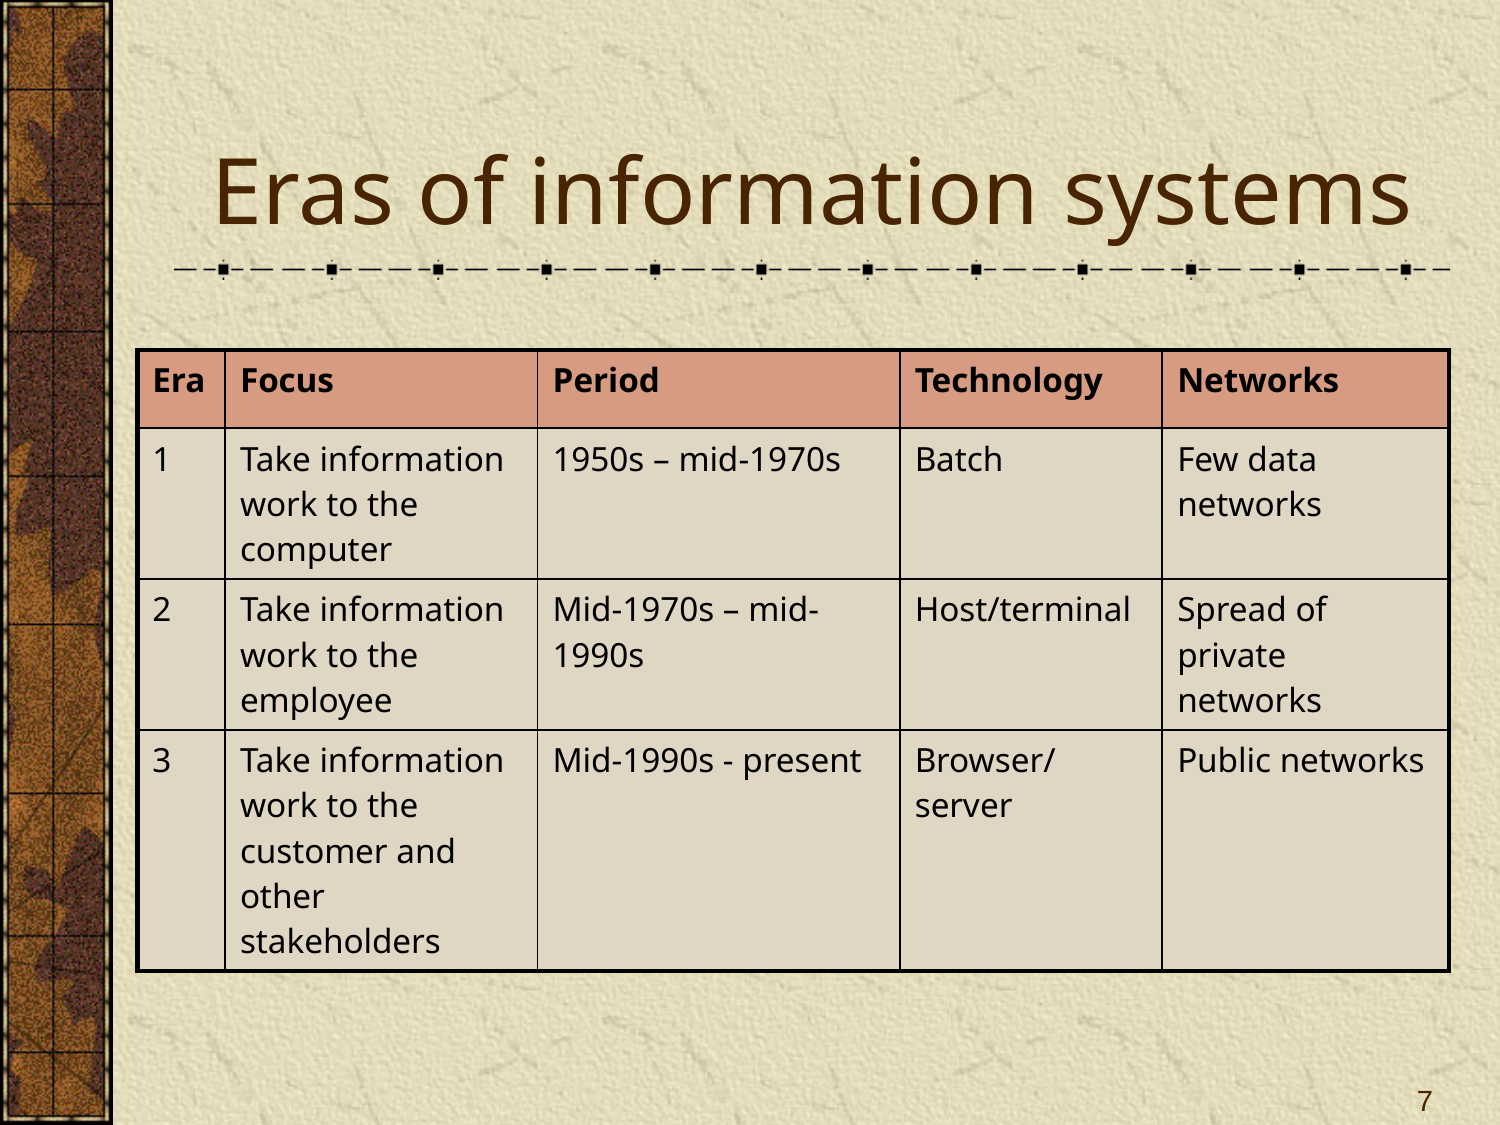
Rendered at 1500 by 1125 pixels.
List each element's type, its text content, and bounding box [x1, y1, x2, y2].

table_cell Spread of private networks [1163, 580, 1447, 729]
table_cell Browser/server [901, 731, 1161, 969]
table_cell 1 [140, 429, 224, 578]
table_cell Take information work to the employee [226, 580, 537, 729]
table_cell Public networks [1163, 731, 1447, 969]
table_cell 3 [140, 731, 224, 969]
table_cell Mid-1970s – mid-1990s [538, 580, 899, 729]
table_header Technology [901, 352, 1161, 427]
table_cell Take information work to the customer and other stakeholders [226, 731, 537, 969]
table_cell Host/terminal [901, 580, 1161, 729]
table_cell 1950s – mid-1970s [538, 429, 899, 578]
picture [0, 0, 1500, 1125]
title Eras of information systems [174, 62, 1451, 251]
table_cell 2 [140, 580, 224, 729]
table_cell Mid-1990s - present [538, 731, 899, 969]
table_header Focus [226, 352, 537, 427]
slide_number 7 [1349, 1049, 1500, 1125]
table_header Networks [1163, 352, 1447, 427]
table_cell Batch [901, 429, 1161, 578]
table_header Period [538, 352, 899, 427]
table_cell Take information work to the computer [226, 429, 537, 578]
table_cell Few data networks [1163, 429, 1447, 578]
table_header Era [140, 352, 224, 427]
